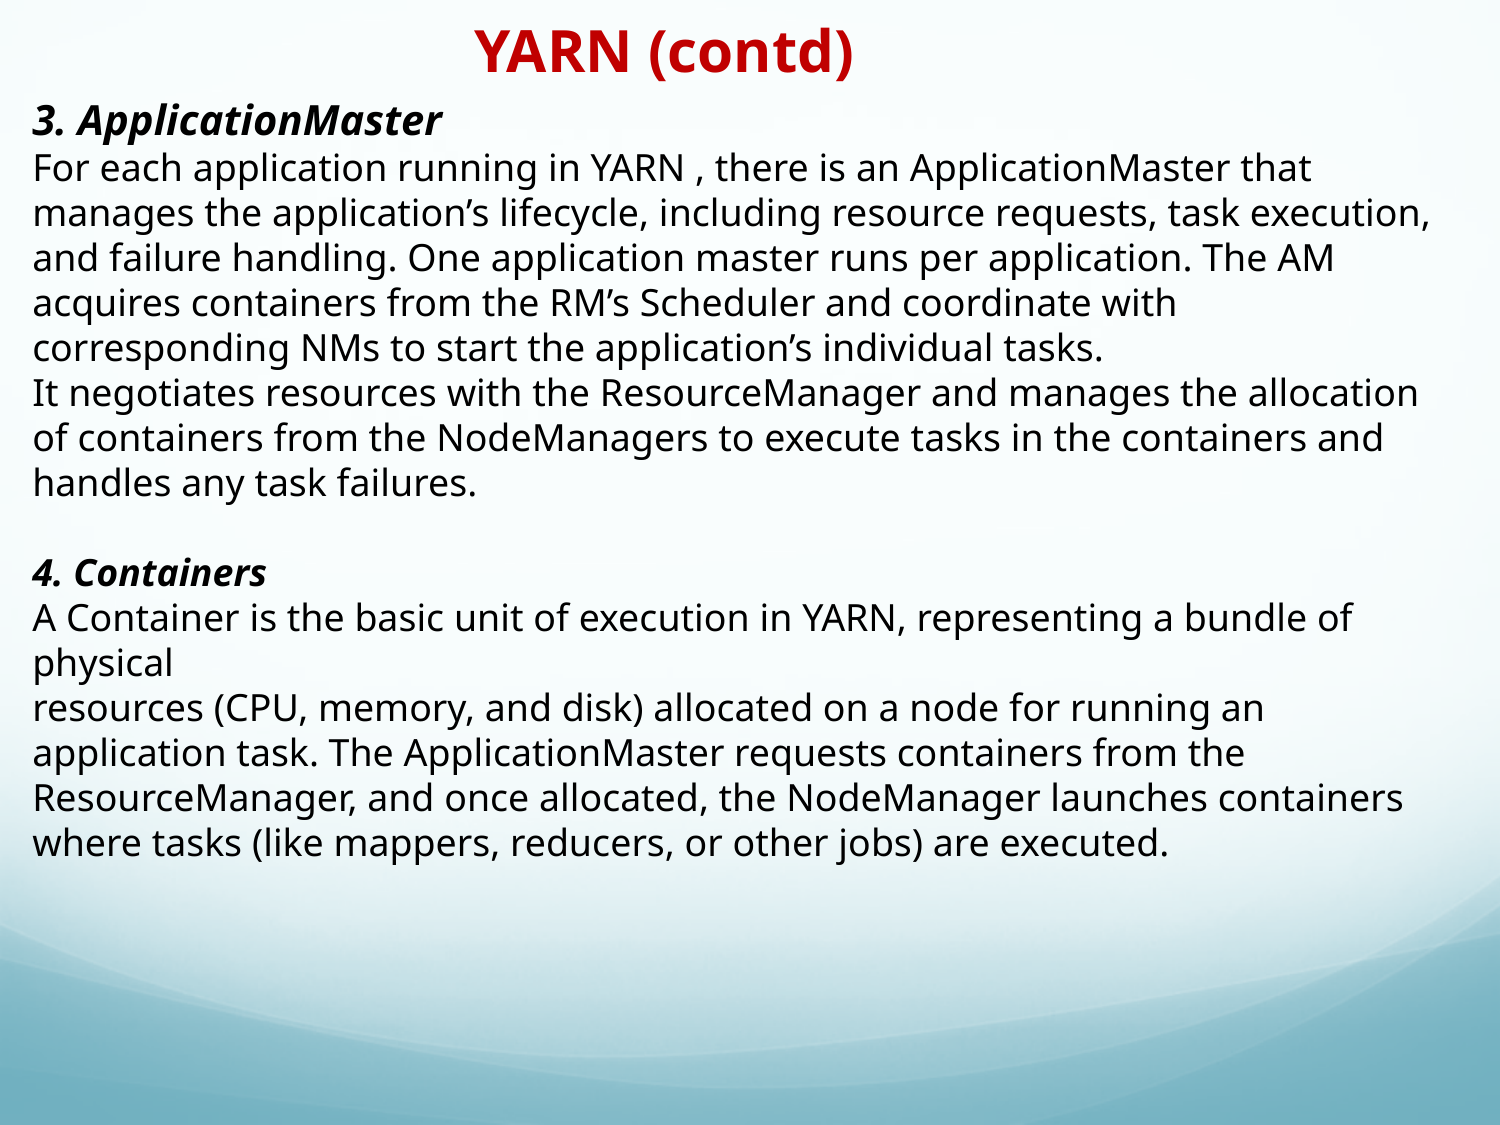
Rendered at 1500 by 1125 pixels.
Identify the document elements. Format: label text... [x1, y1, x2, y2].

text_box YARN (contd) [459, 6, 934, 86]
text_box 3. ApplicationMaster For each application running in YARN , there is an ApplicationMaster that manages the application’s lifecycle, including resource requests, task execution, and failure handling. One application master runs per application. The AM acquires containers from the RM’s Scheduler and coordinate with corresponding NMs to start the application’s individual tasks. It negotiates resources with the ResourceManager and manages the allocation of containers from the NodeManagers to execute tasks in the containers and handles any task failures. 4. Containers A Container is the basic unit of execution in YARN, representing a bundle of physical resources (CPU, memory, and disk) allocated on a node for running an application task. The ApplicationMaster requests containers from the ResourceManager, and once allocated, the NodeManager launches containers where tasks (like mappers, reducers, or other jobs) are executed. [17, 86, 1454, 872]
